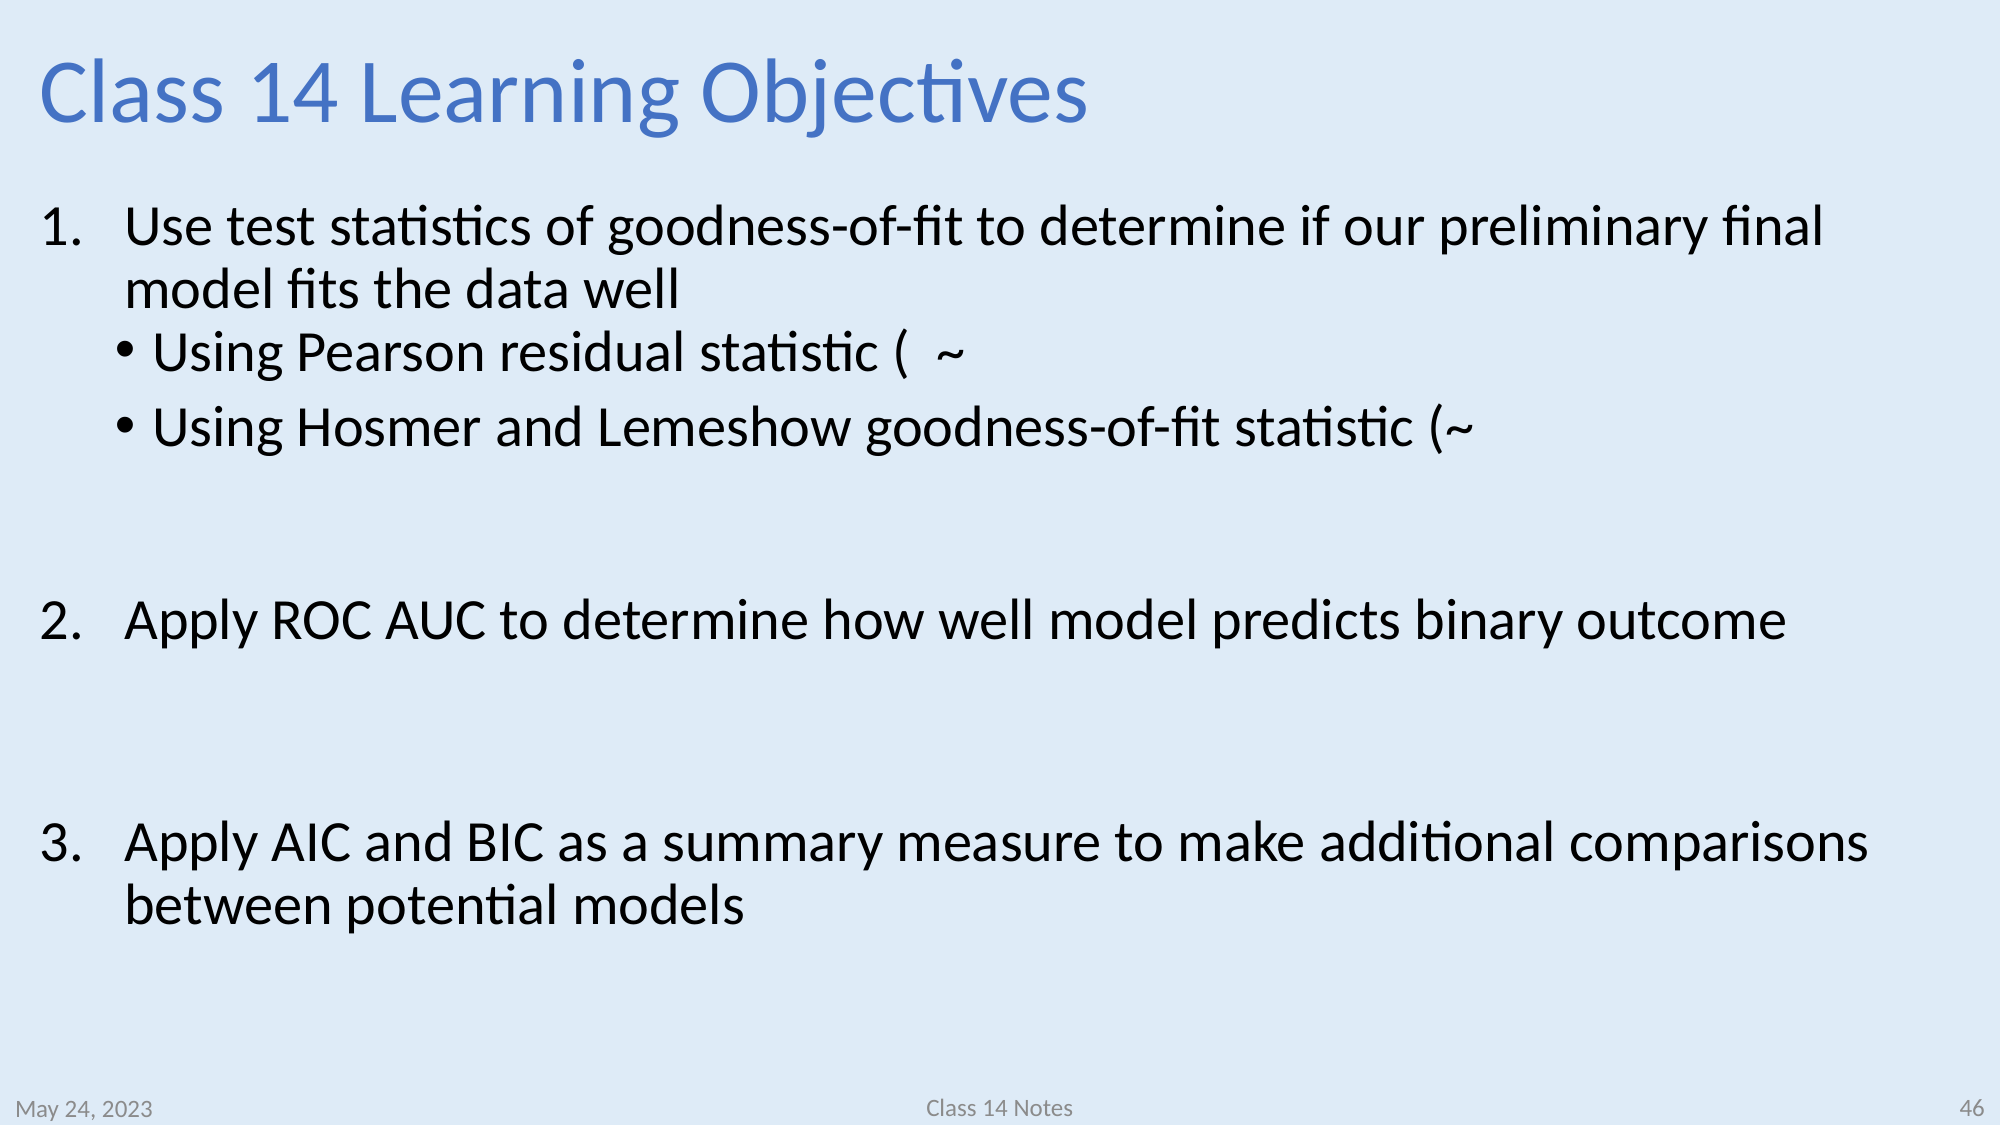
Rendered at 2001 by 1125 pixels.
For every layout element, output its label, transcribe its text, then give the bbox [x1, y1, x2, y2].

slide_number 46 [1550, 1087, 2000, 1125]
footer Class 14 Notes [662, 1087, 1338, 1125]
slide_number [0, 1090, 450, 1125]
title Class 14 Learning Objectives [24, 24, 1975, 163]
